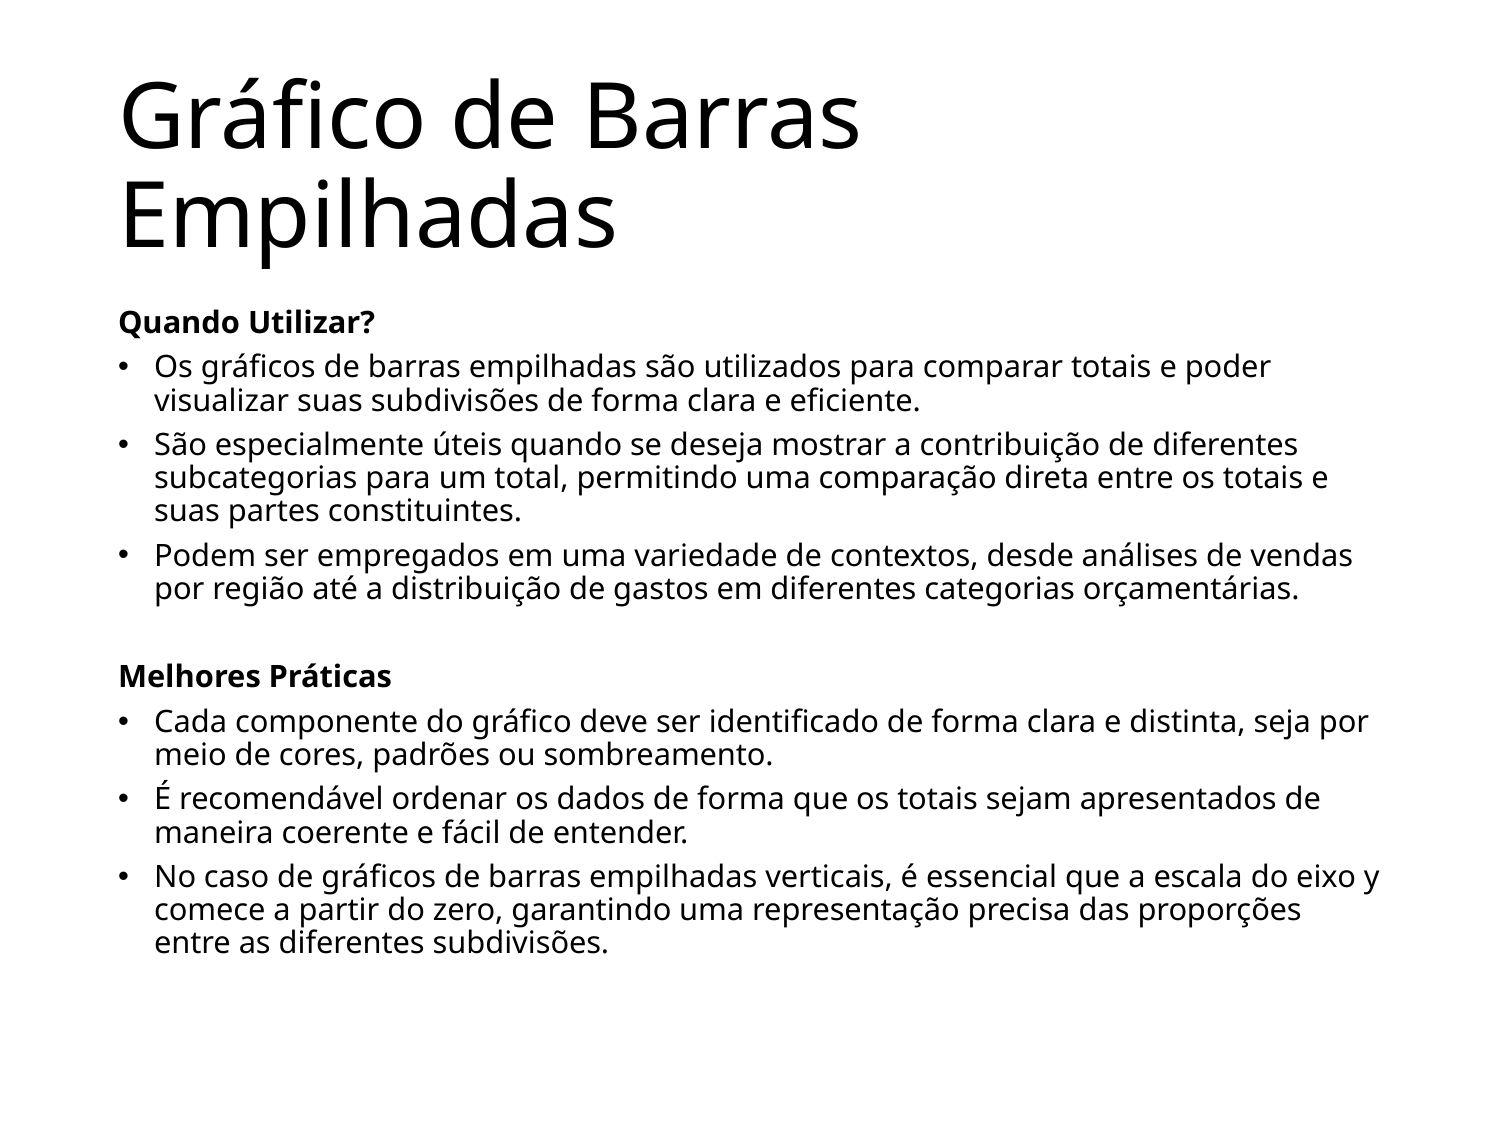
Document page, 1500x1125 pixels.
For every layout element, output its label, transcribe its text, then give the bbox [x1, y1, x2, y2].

title Gráfico de Barras Empilhadas [103, 59, 1397, 278]
list Quando Utilizar? Os gráficos de barras empilhadas são utilizados para comparar totais e poder visualizar suas subdivisões de forma clara e eficiente. São especialmente úteis quando se deseja mostrar a contribuição de diferentes subcategorias para um total, permitindo uma comparação direta entre os totais e suas partes constituintes. Podem ser empregados em uma variedade de contextos, desde análises de vendas por região até a distribuição de gastos em diferentes categorias orçamentárias. Melhores Práticas Cada componente do gráfico deve ser identificado de forma clara e distinta, seja por meio de cores, padrões ou sombreamento. É recomendável ordenar os dados de forma que os totais sejam apresentados de maneira coerente e fácil de entender. No caso de gráficos de barras empilhadas verticais, é essencial que a escala do eixo y comece a partir do zero, garantindo uma representação precisa das proporções entre as diferentes subdivisões. [103, 299, 1397, 1014]
